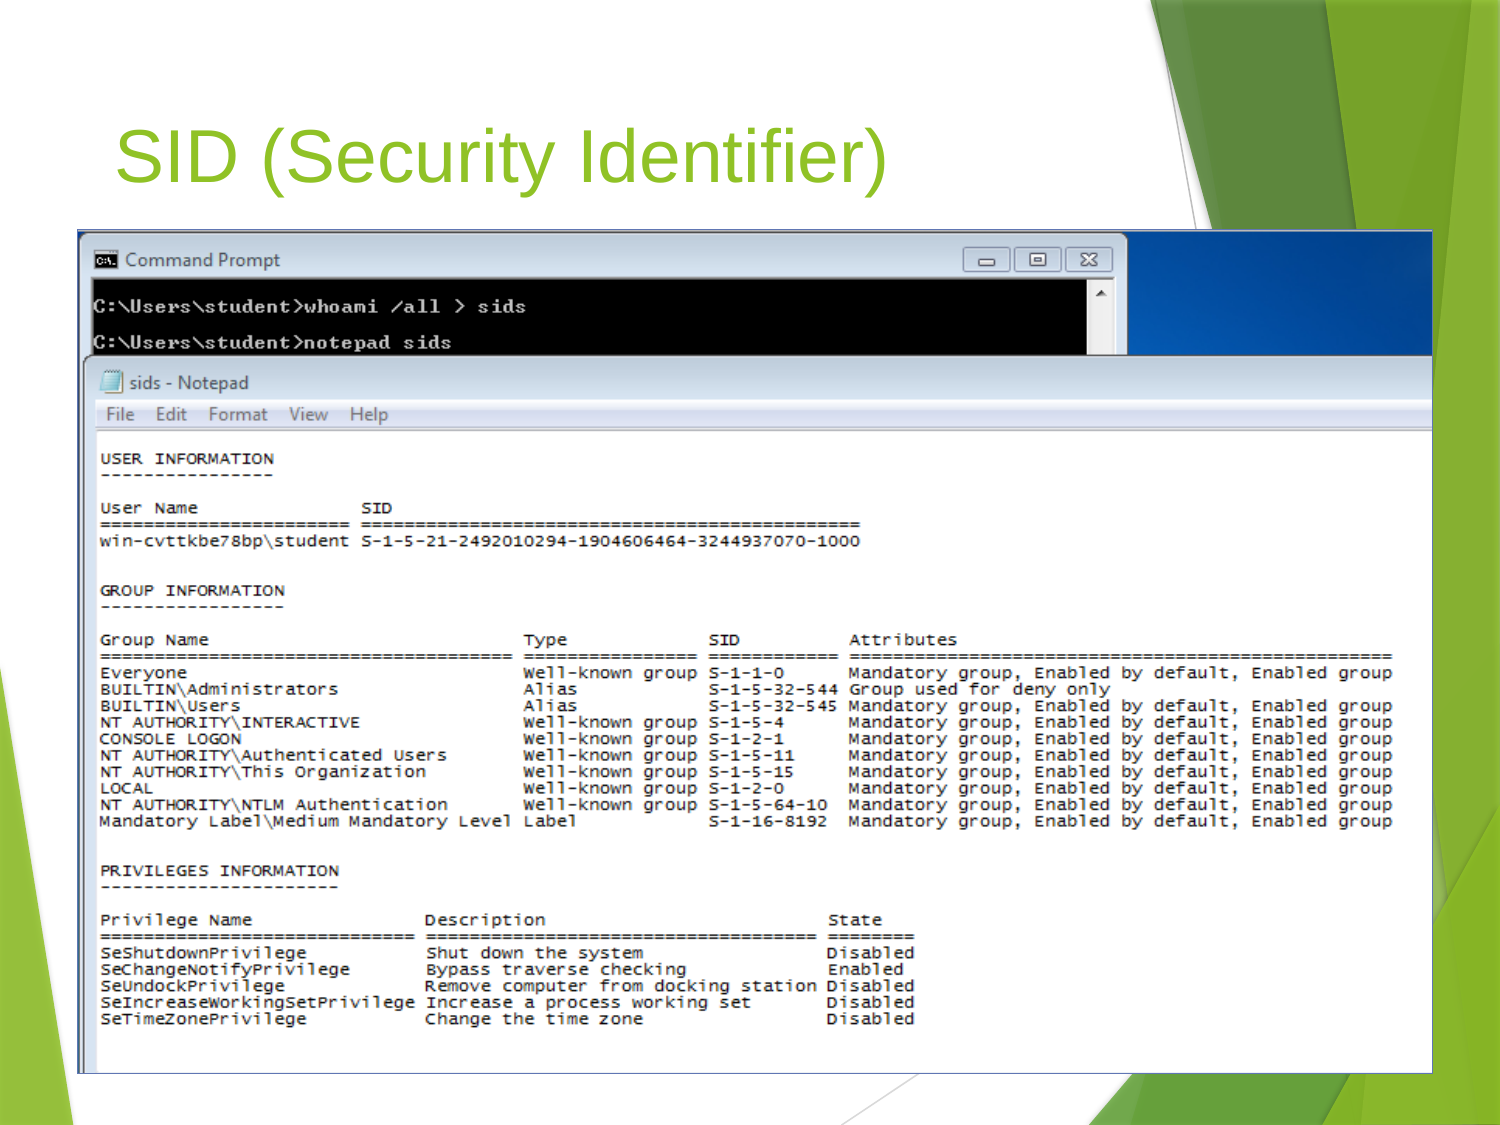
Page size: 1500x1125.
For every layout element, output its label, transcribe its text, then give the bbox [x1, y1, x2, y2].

title SID (Security Identifier) [99, 99, 1142, 228]
picture [76, 229, 1434, 1075]
